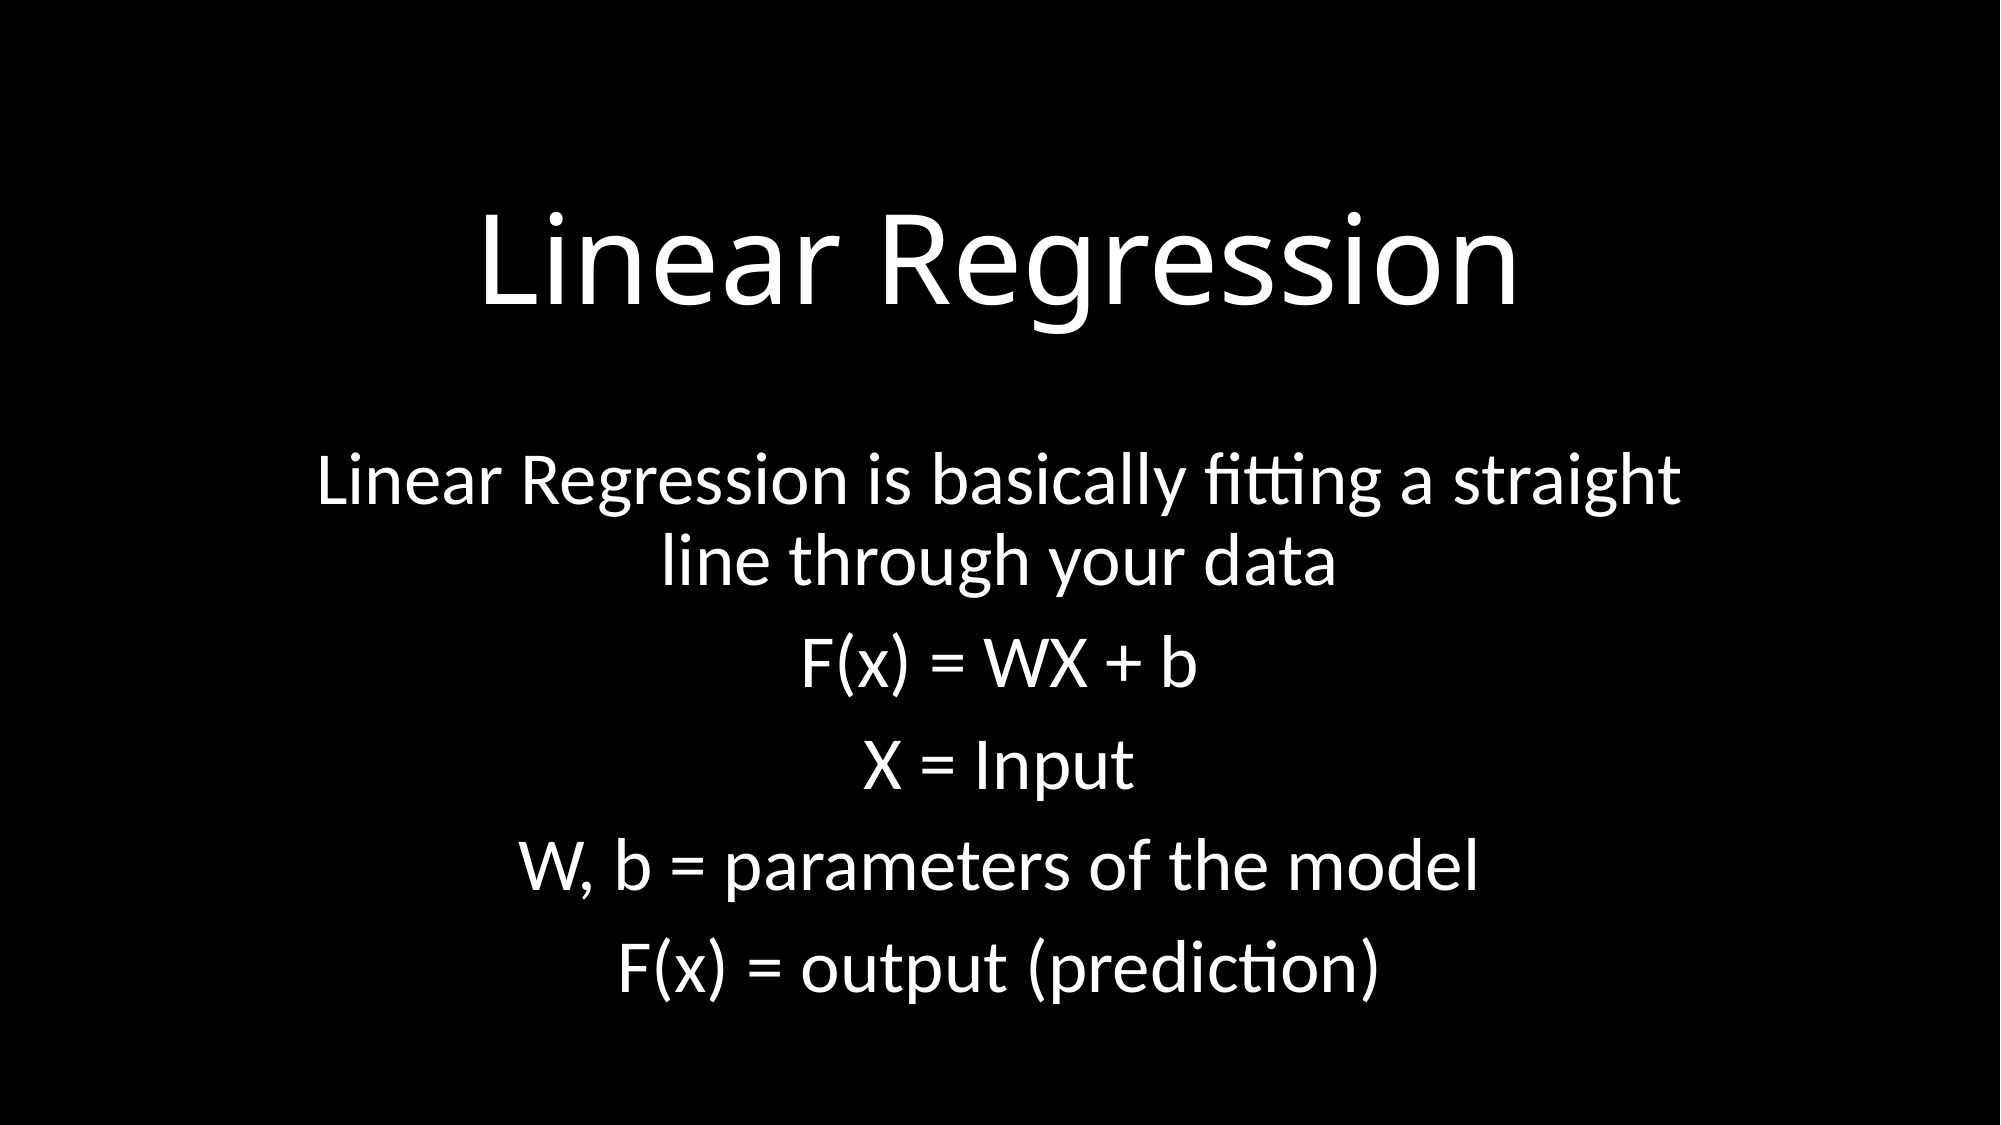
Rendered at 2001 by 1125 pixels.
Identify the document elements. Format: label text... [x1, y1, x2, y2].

subtitle Linear Regression is basically fitting a straight line through your data F(x) = WX + b X = Input W, b = parameters of the model F(x) = output (prediction) [249, 432, 1750, 1041]
title Linear Regression [249, 184, 1750, 339]
